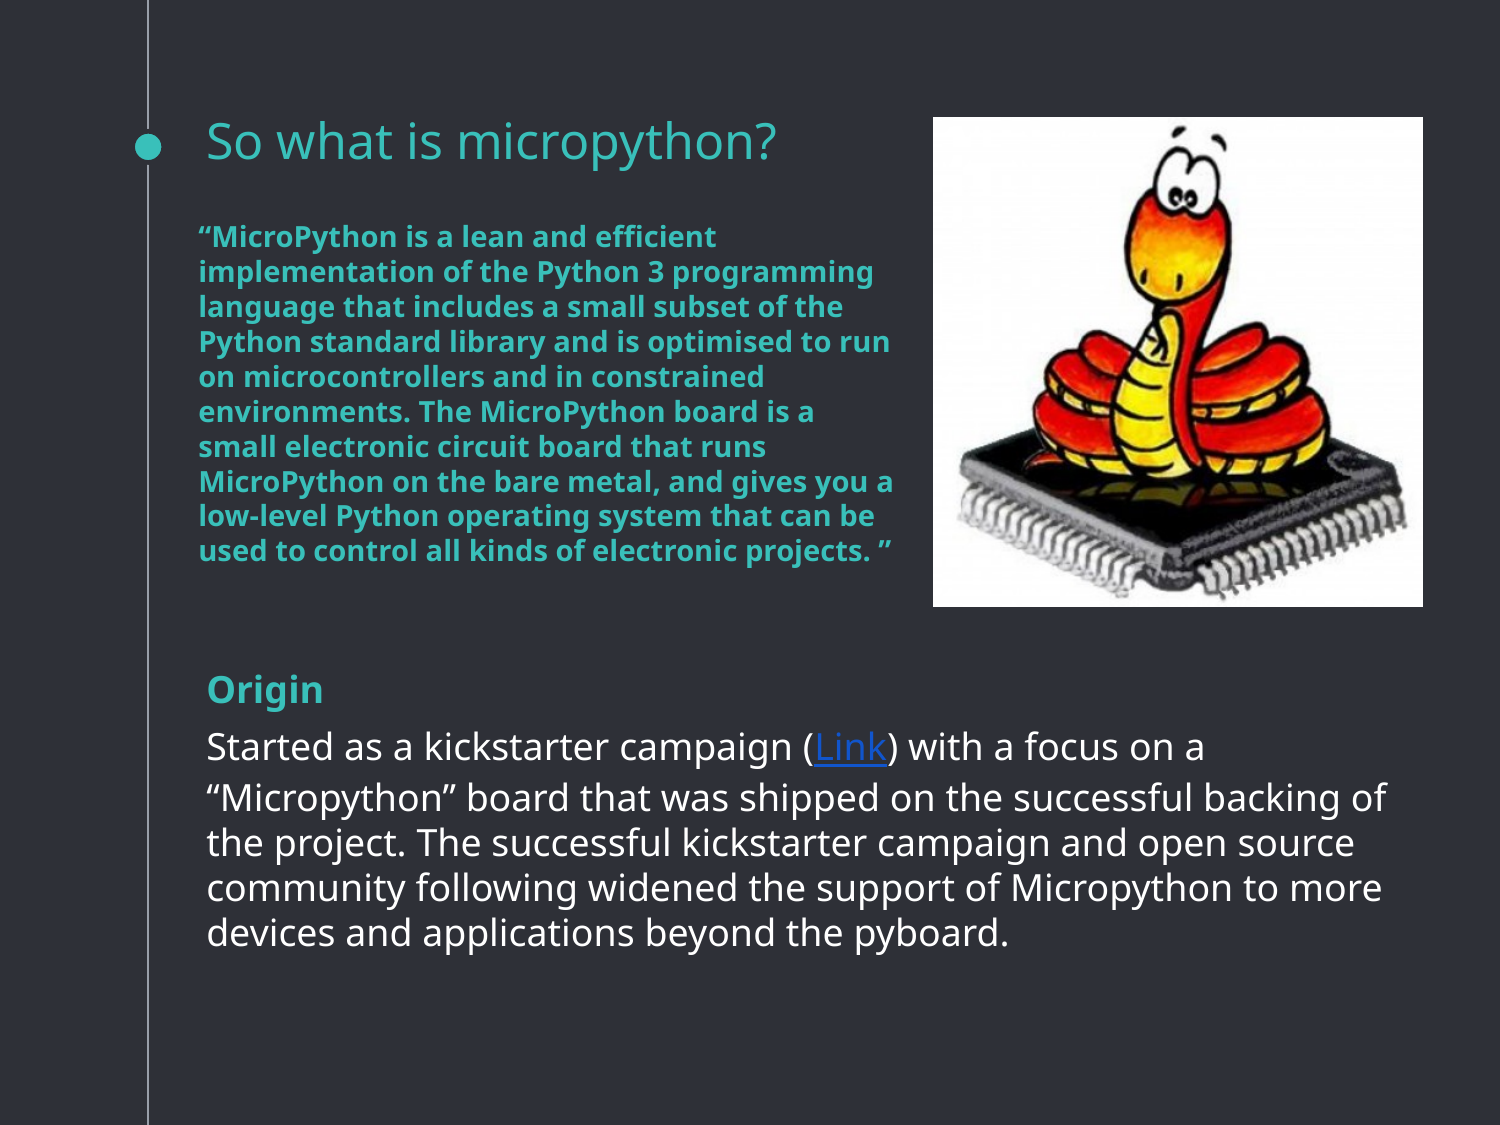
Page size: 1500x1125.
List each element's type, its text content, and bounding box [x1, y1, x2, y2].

text_box “MicroPython is a lean and efficient implementation of the Python 3 programming language that includes a small subset of the Python standard library and is optimised to run on microcontrollers and in constrained environments. The MicroPython board is a small electronic circuit board that runs MicroPython on the bare metal, and gives you a low-level Python operating system that can be used to control all kinds of electronic projects. ” [183, 203, 916, 521]
title So what is micropython? [191, 109, 1317, 185]
picture [933, 116, 1423, 607]
text_box Origin Started as a kickstarter campaign (Link) with a focus on a “Micropython” board that was shipped on the successful backing of the project. The successful kickstarter campaign and open source community following widened the support of Micropython to more devices and applications beyond the pyboard. [191, 650, 1440, 1058]
